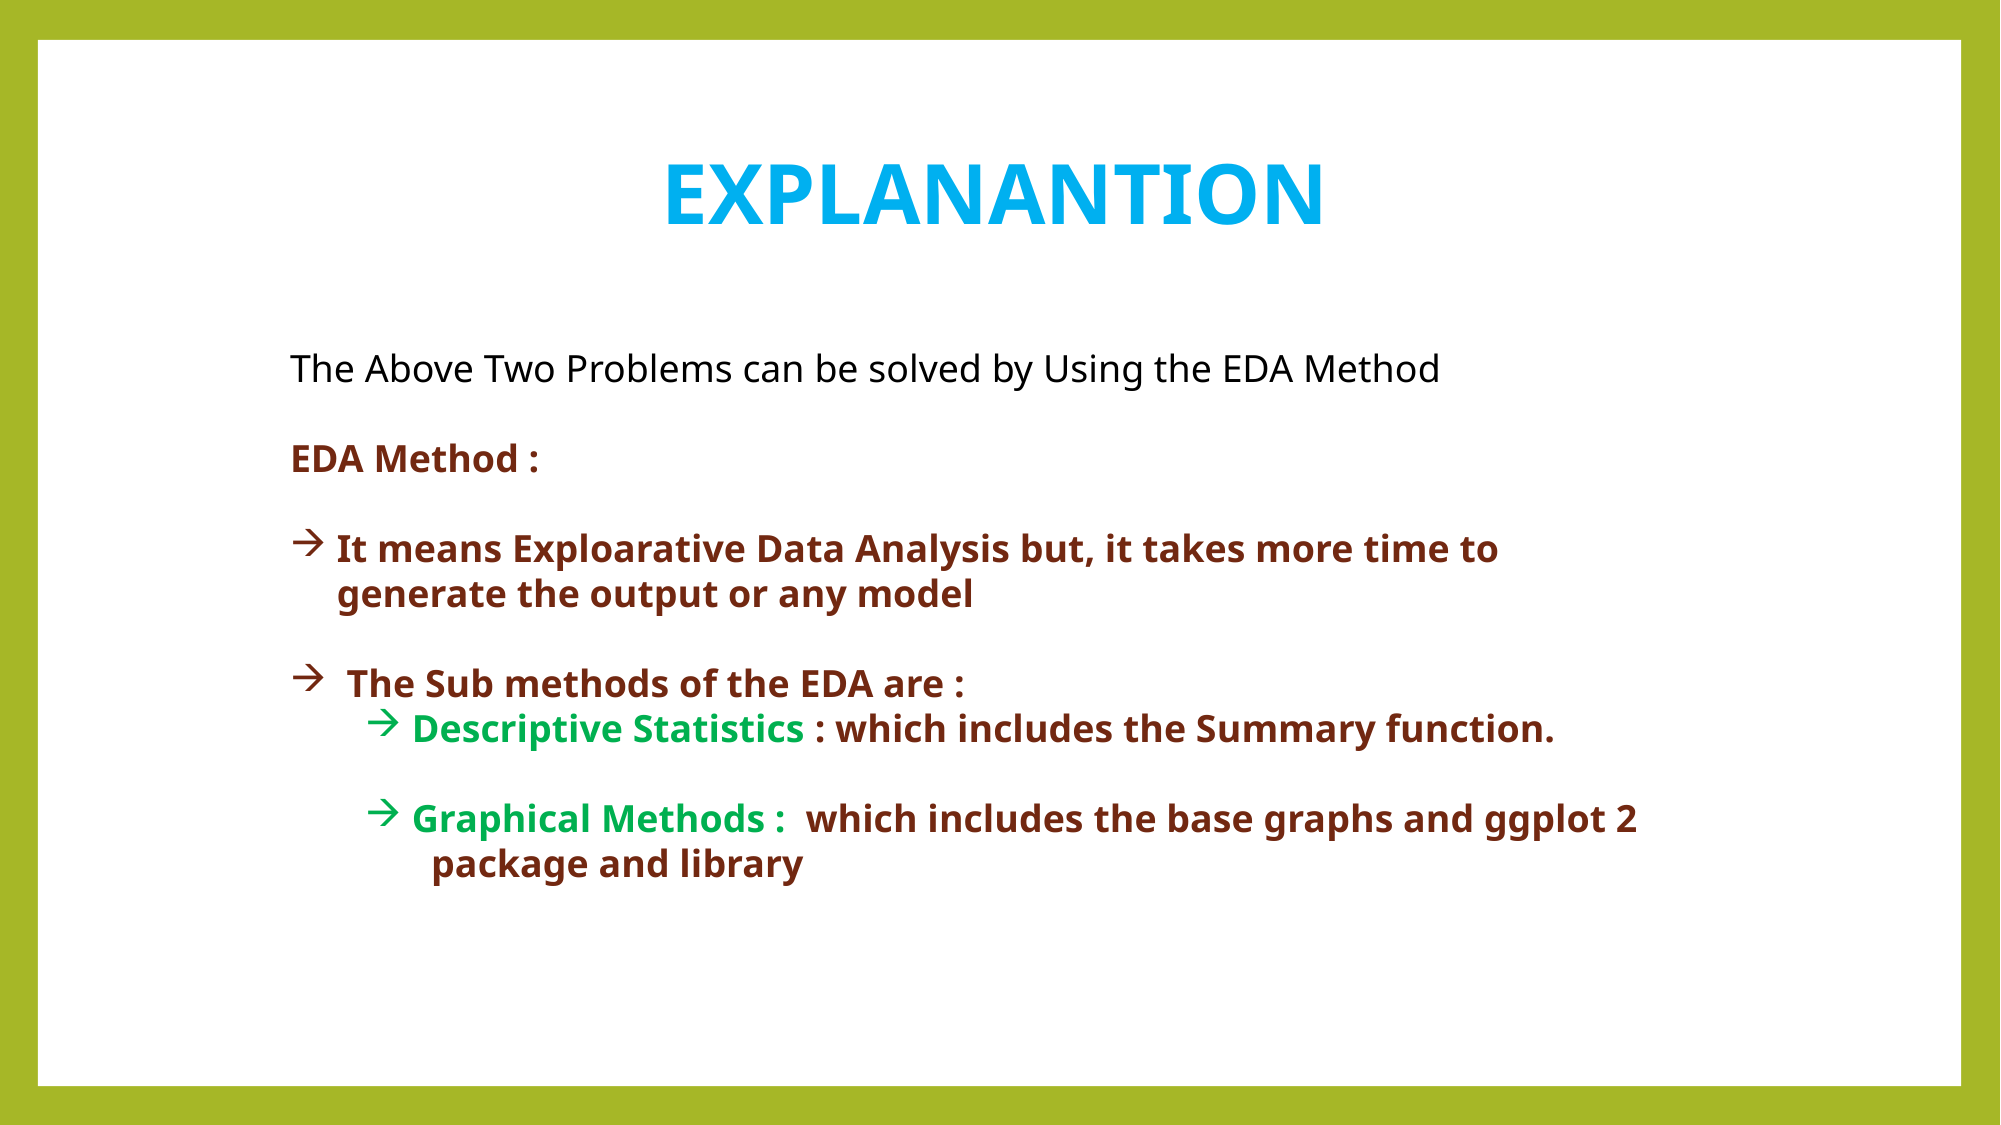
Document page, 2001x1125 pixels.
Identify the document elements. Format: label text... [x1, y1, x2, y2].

text_box The Above Two Problems can be solved by Using the EDA Method EDA Method : It means Exploarative Data Analysis but, it takes more time to generate the output or any model The Sub methods of the EDA are : Descriptive Statistics : which includes the Summary function. Graphical Methods : which includes the base graphs and ggplot 2 package and library [275, 337, 1661, 893]
text_box EXPLANANTION [307, 133, 1693, 249]
